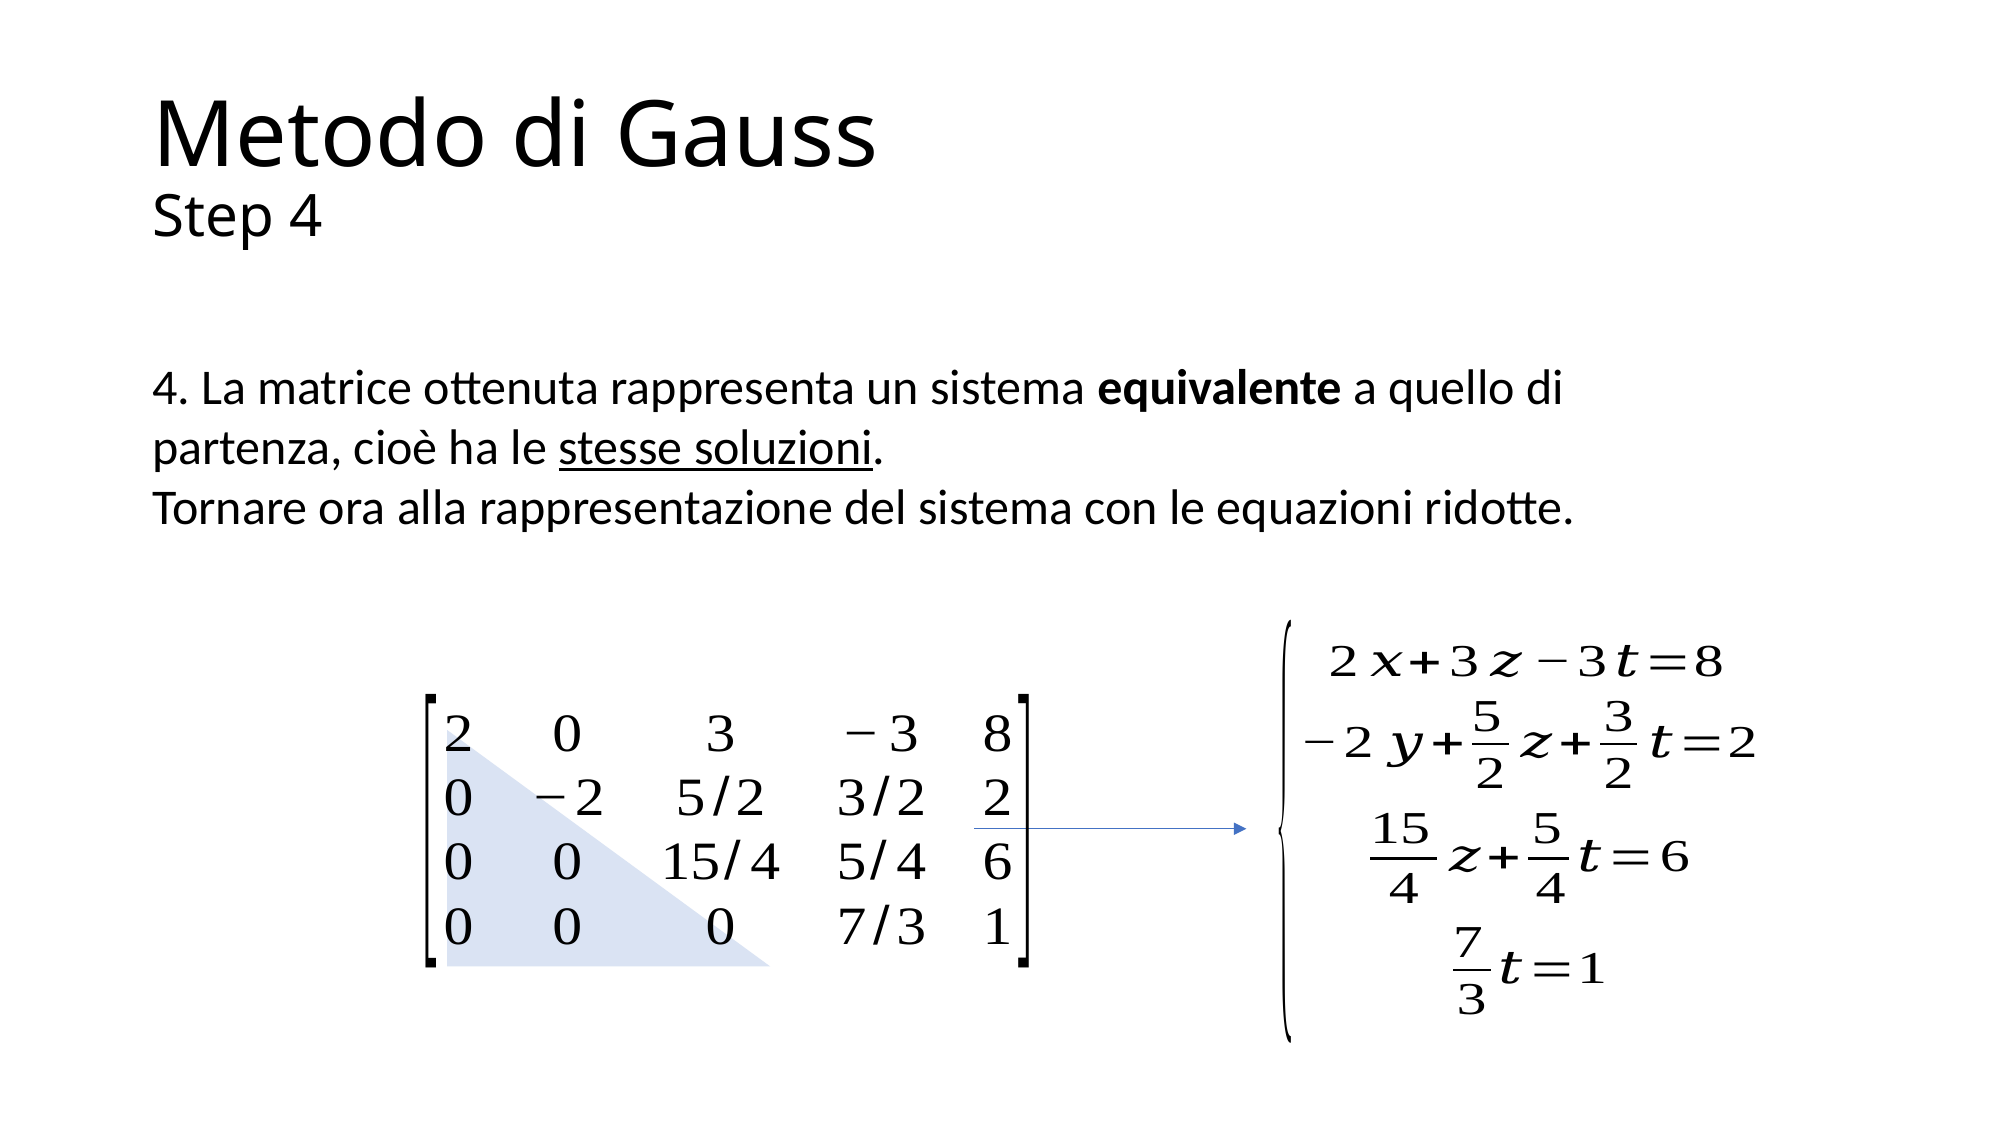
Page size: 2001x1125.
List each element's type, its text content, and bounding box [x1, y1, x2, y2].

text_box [448, 616, 1761, 1045]
title Metodo di Gauss Step 4 [137, 59, 1863, 278]
text_box 4. La matrice ottenuta rappresenta un sistema equivalente a quello di partenza, cioè ha le stesse soluzioni. Tornare ora alla rappresentazione del sistema con le equazioni ridotte. [137, 346, 1739, 542]
